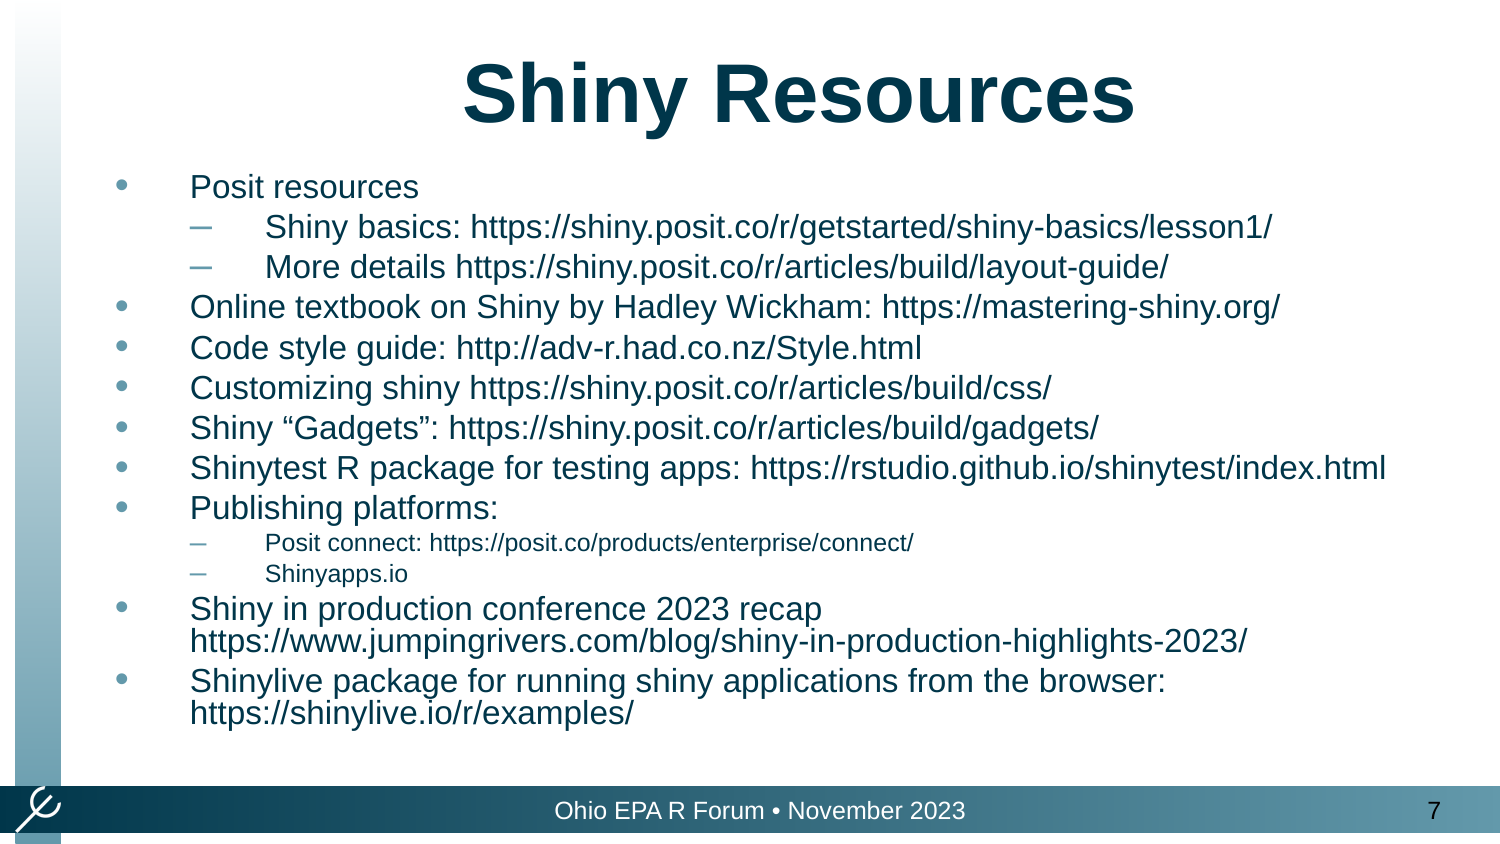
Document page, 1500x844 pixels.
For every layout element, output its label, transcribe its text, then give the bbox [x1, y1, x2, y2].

list Posit resources Shiny basics: https://shiny.posit.co/r/getstarted/shiny-basics/lesson1/ More details https://shiny.posit.co/r/articles/build/layout-guide/ Online textbook on Shiny by Hadley Wickham: https://mastering-shiny.org/ Code style guide: http://adv-r.had.co.nz/Style.html Customizing shiny https://shiny.posit.co/r/articles/build/css/ Shiny “Gadgets”: https://shiny.posit.co/r/articles/build/gadgets/ Shinytest R package for testing apps: https://rstudio.github.io/shinytest/index.html Publishing platforms: Posit connect: https://posit.co/products/enterprise/connect/ Shinyapps.io Shiny in production conference 2023 recap https://www.jumpingrivers.com/blog/shiny-in-production-highlights-2023/ Shinylive package for running shiny applications from the browser: https://shinylive.io/r/examples/ [99, 165, 1450, 656]
text_box [374, 389, 1125, 455]
text_box Shiny Resources [150, 56, 1450, 141]
picture [16, 786, 60, 833]
